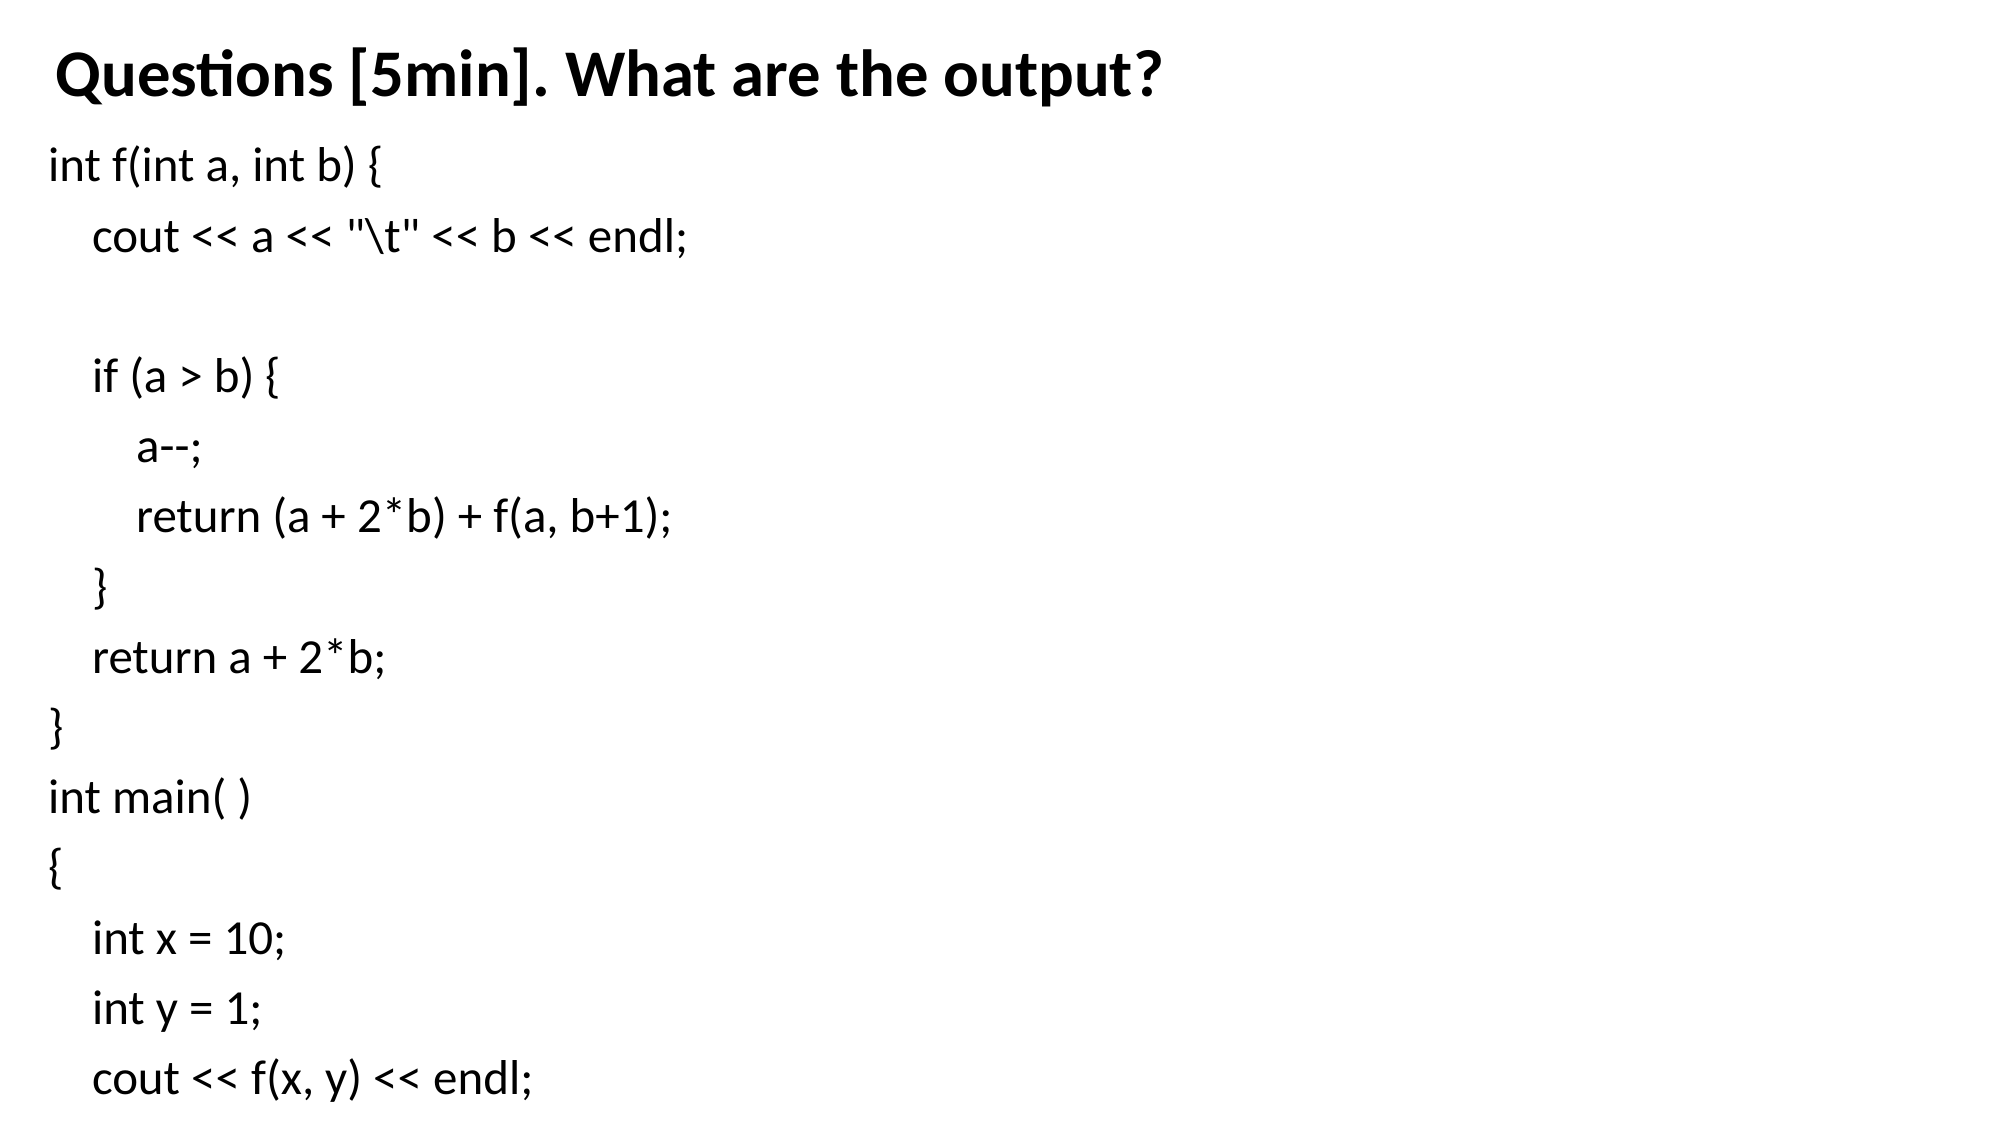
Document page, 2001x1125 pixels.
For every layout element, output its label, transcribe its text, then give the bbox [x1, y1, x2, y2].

list int f(int a, int b) { cout << a << "\t" << b << endl; if (a > b) { a--; return (a + 2*b) + f(a, b+1); } return a + 2*b; } int main( ) { int x = 10; int y = 1; cout << f(x, y) << endl; } [33, 132, 1963, 1125]
text_box Questions [5min]. What are the output? [40, 22, 1181, 118]
